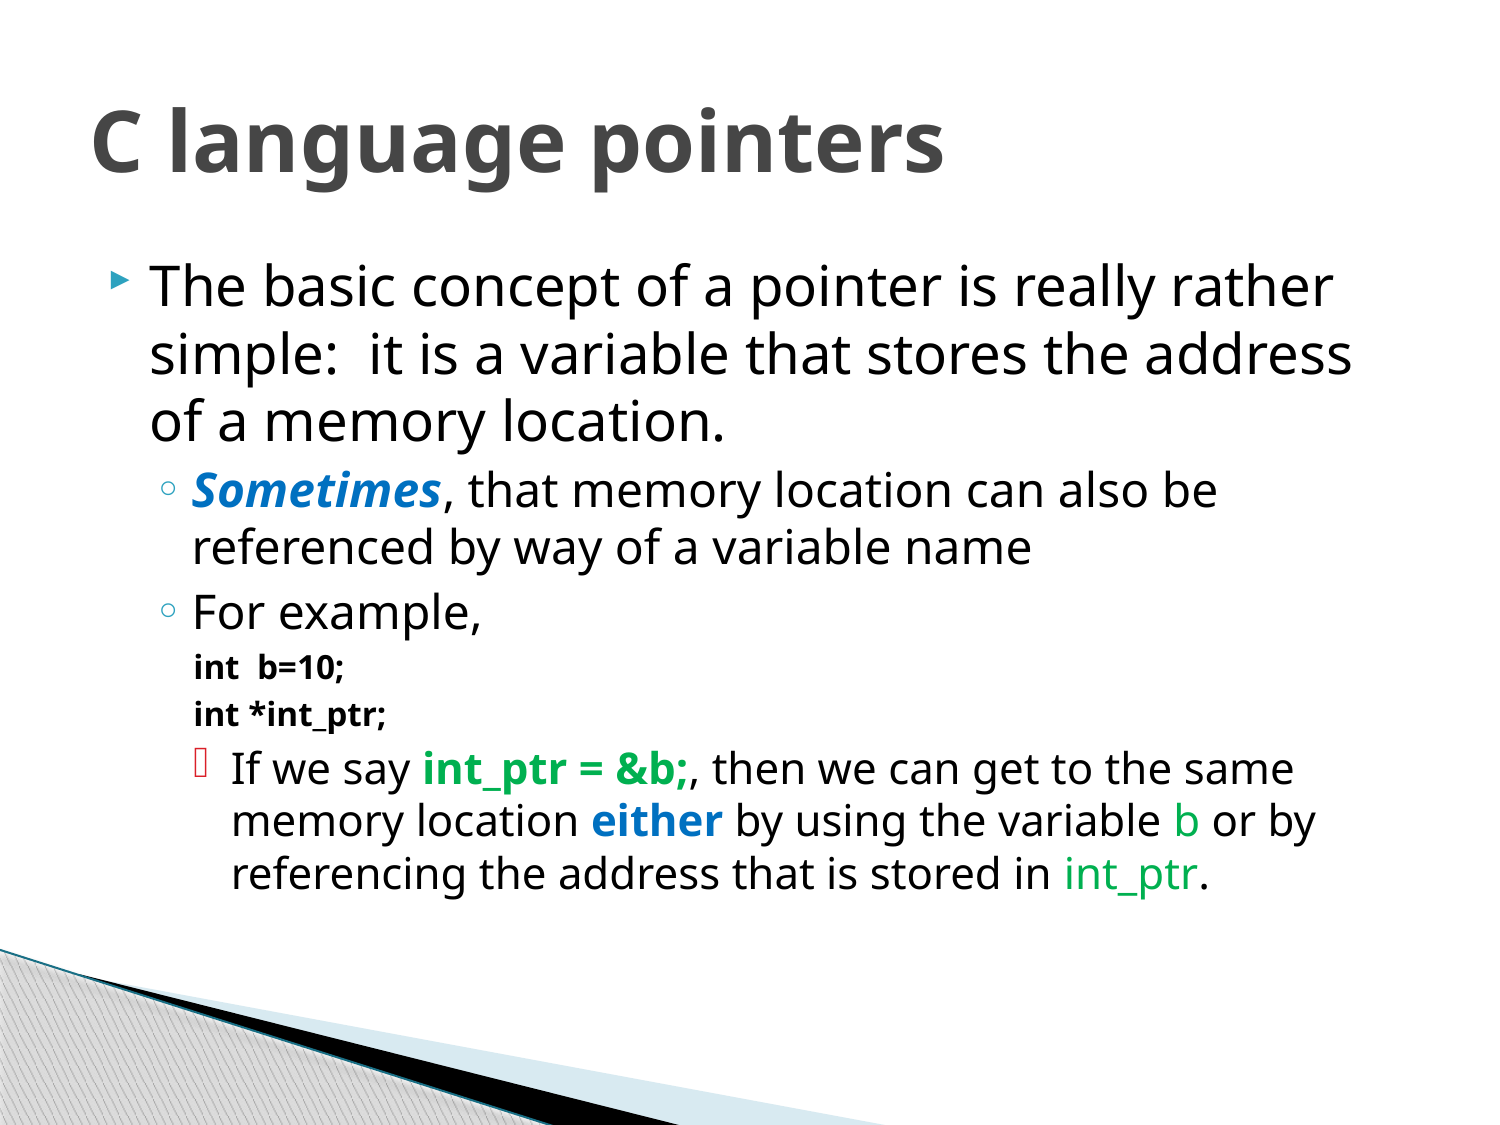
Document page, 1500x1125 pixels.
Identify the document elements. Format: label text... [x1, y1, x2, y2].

title C language pointers [75, 45, 1425, 233]
list The basic concept of a pointer is really rather simple: it is a variable that stores the address of a memory location. Sometimes, that memory location can also be referenced by way of a variable name For example, int b=10; int *int_ptr; If we say int_ptr = &b;, then we can get to the same memory location either by using the variable b or by referencing the address that is stored in int_ptr. [75, 243, 1425, 986]
